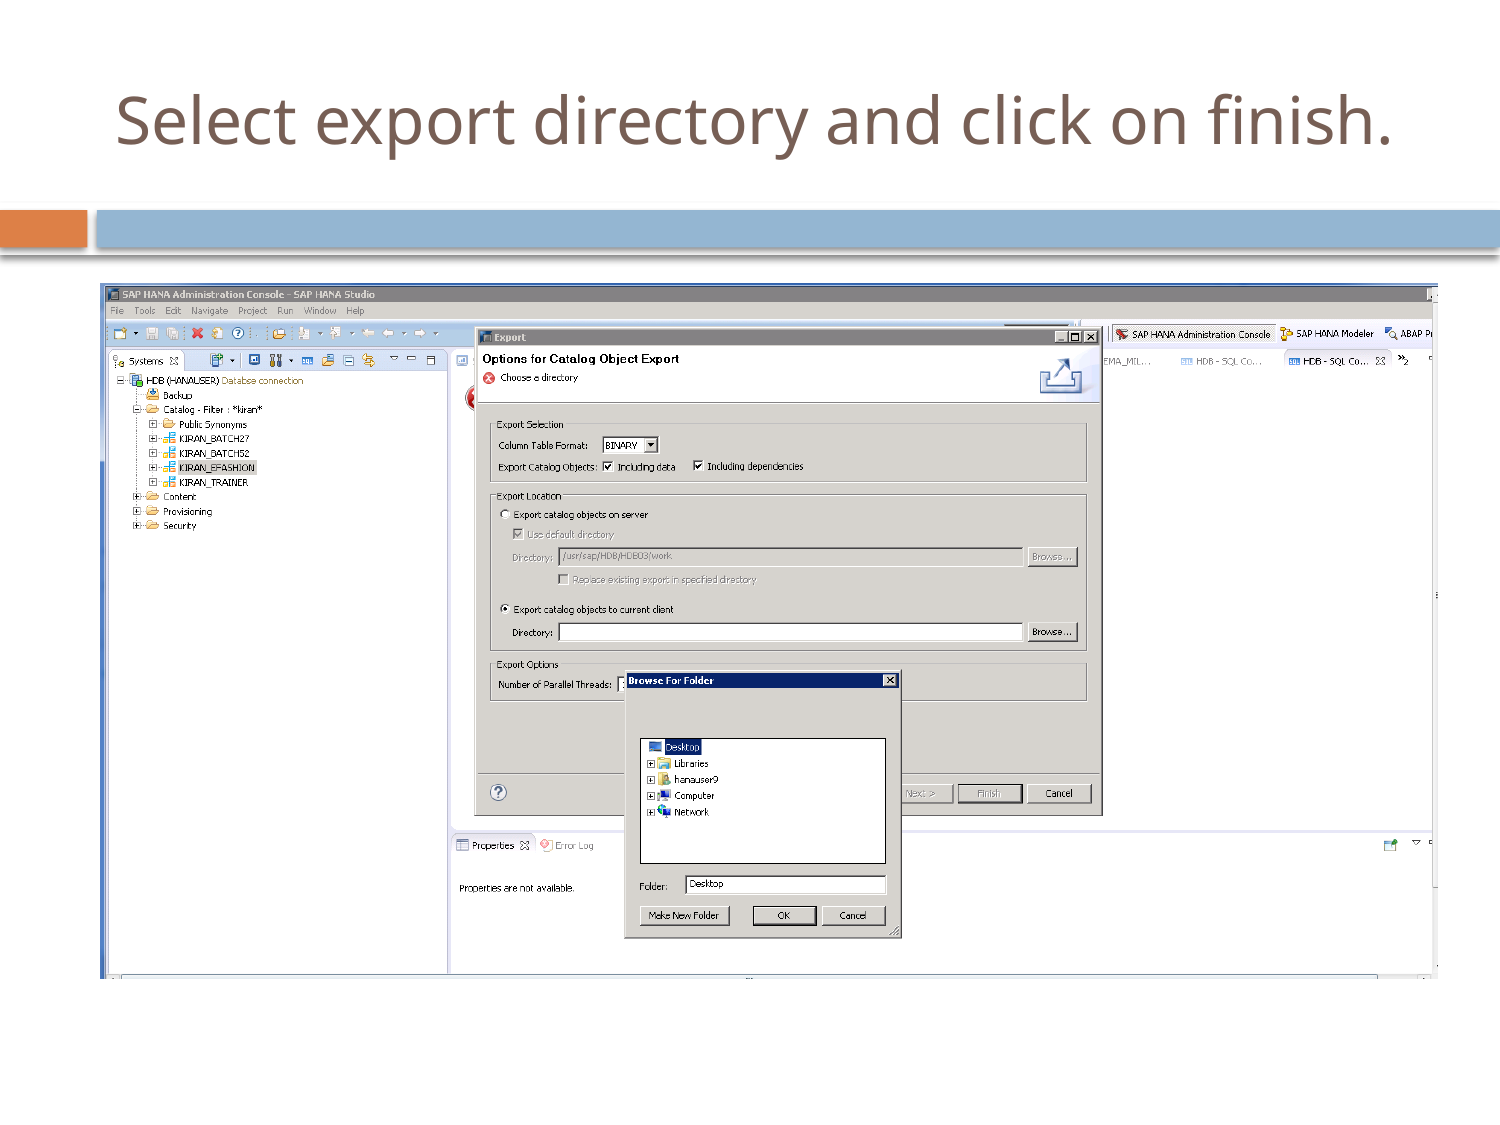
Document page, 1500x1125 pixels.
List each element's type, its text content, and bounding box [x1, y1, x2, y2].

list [100, 283, 1439, 980]
title Select export directory and click on finish. [100, 37, 1438, 200]
